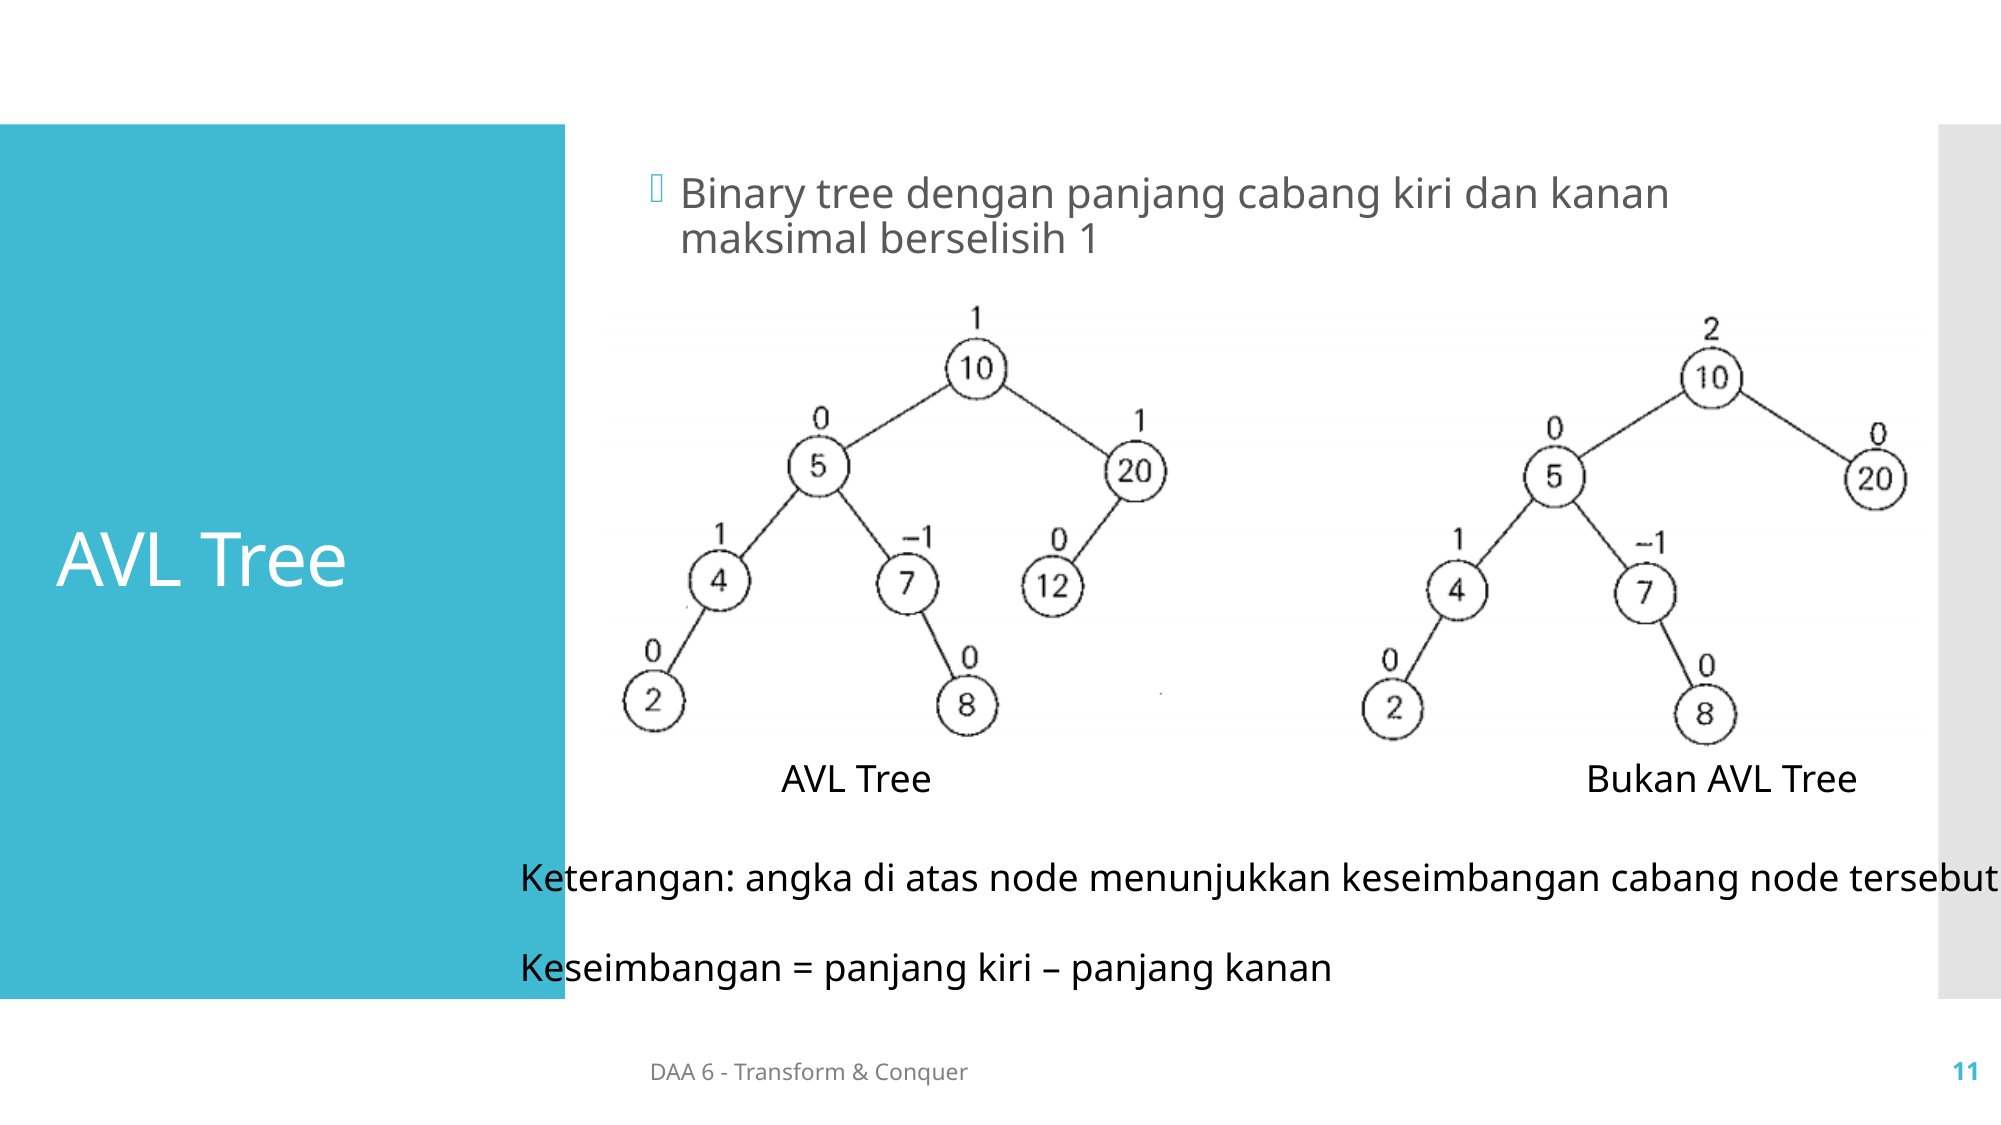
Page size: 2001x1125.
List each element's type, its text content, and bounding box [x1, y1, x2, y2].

footer DAA 6 - Transform & Conquer [634, 1042, 1605, 1103]
title AVL Tree [41, 184, 525, 940]
text_box AVL Tree [766, 749, 947, 808]
text_box Keterangan: angka di atas node menunjukkan keseimbangan cabang node tersebut Keseimbangan = panjang kiri – panjang kanan [505, 846, 2000, 996]
picture [602, 293, 1925, 749]
slide_number 11 [1744, 1042, 1996, 1103]
list Binary tree dengan panjang cabang kiri dan kanan maksimal berselisih 1 [634, 141, 1835, 293]
text_box Bukan AVL Tree [1571, 749, 1874, 808]
